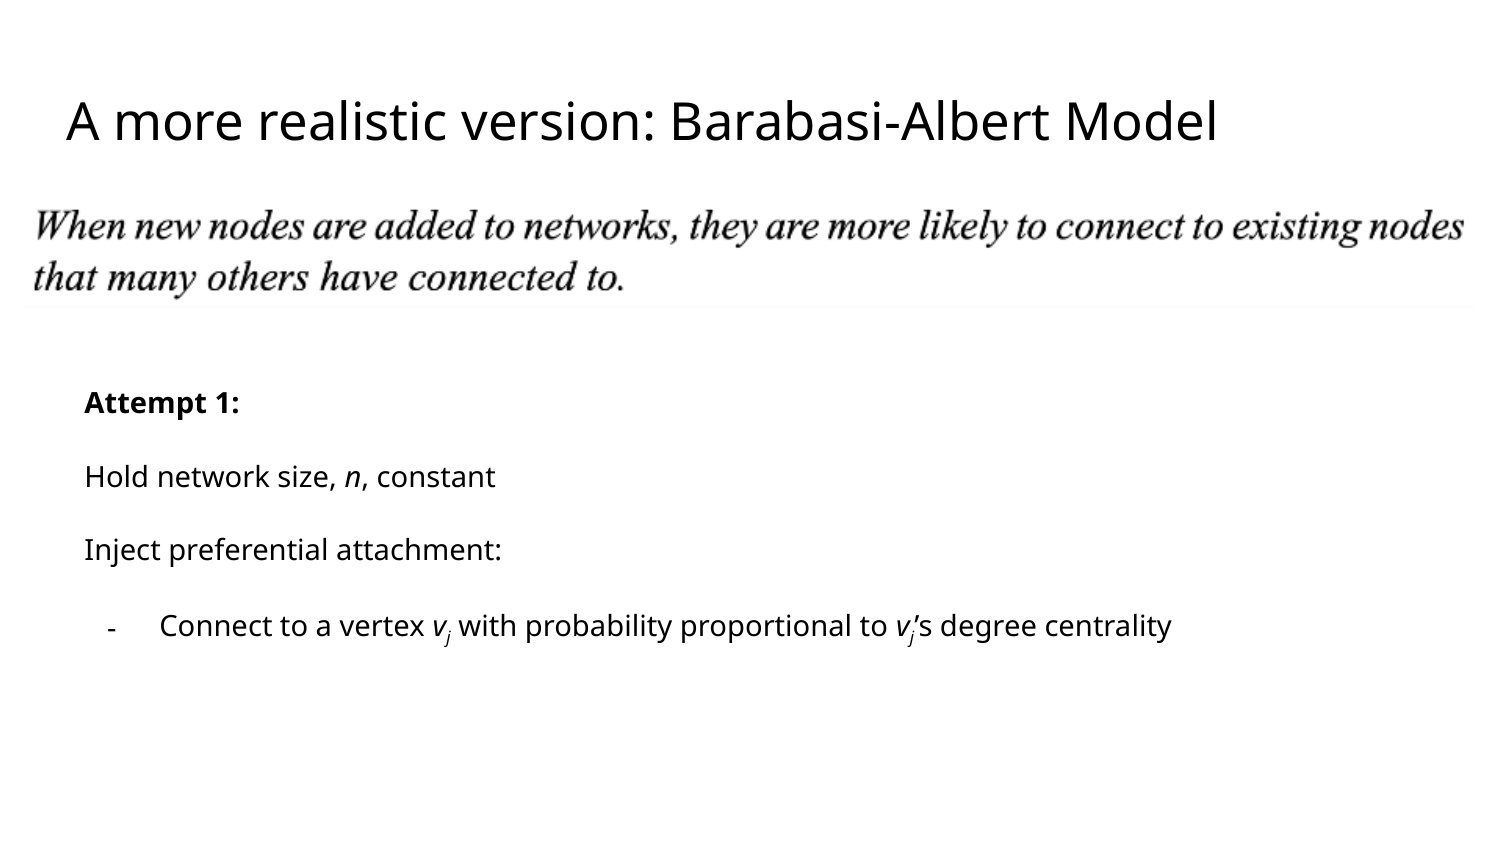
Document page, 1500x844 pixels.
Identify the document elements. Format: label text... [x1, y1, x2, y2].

picture [24, 199, 1476, 308]
text_box A more realistic version: Barabasi-Albert Model [51, 72, 1449, 167]
text_box Attempt 1: Hold network size, n, constant Inject preferential attachment: Connect to a vertex vj with probability proportional to vj’s degree centrality [69, 352, 1329, 684]
